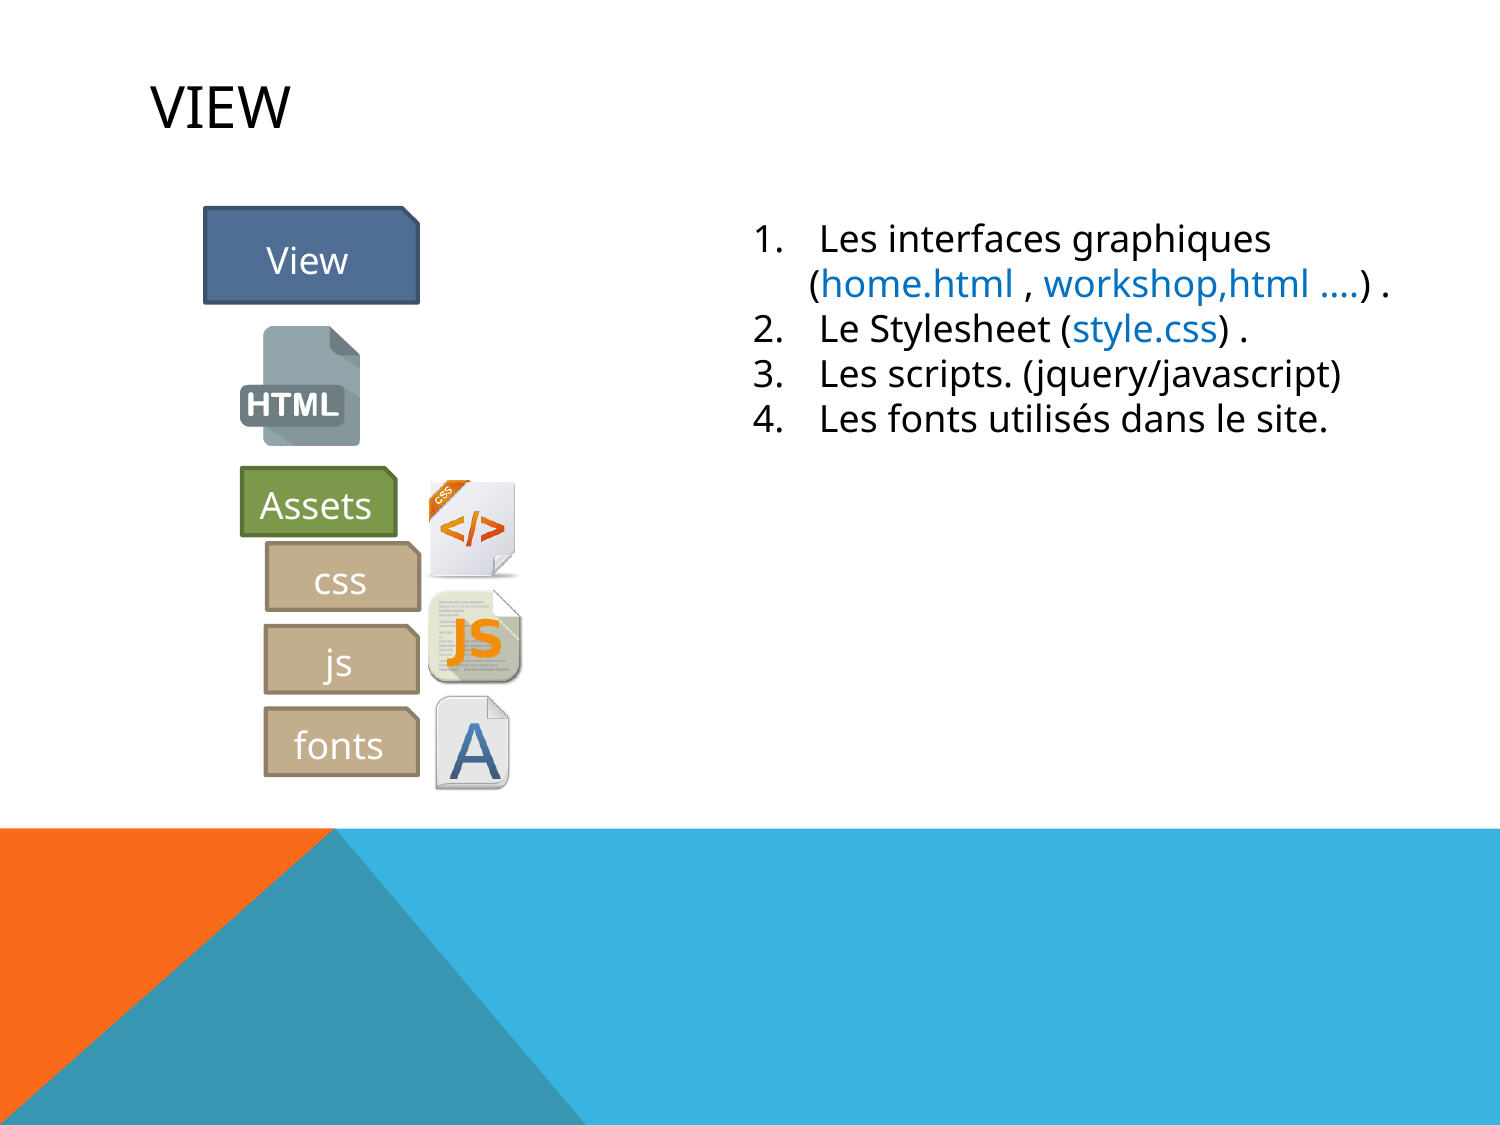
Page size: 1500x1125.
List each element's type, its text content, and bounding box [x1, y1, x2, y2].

text_box css [264, 541, 419, 612]
picture [421, 479, 523, 581]
text_box js [263, 623, 419, 695]
picture [421, 692, 523, 793]
title View [135, 60, 1369, 150]
text_box Assets [239, 465, 398, 538]
text_box Les interfaces graphiques (home.html , workshop,html ….) . Le Stylesheet (style.css) . Les scripts. (jquery/javascript) Les fonts utilisés dans le site. [738, 208, 1447, 448]
picture [423, 585, 524, 686]
text_box fonts [263, 706, 416, 778]
picture [239, 325, 360, 446]
text_box View [203, 205, 420, 305]
